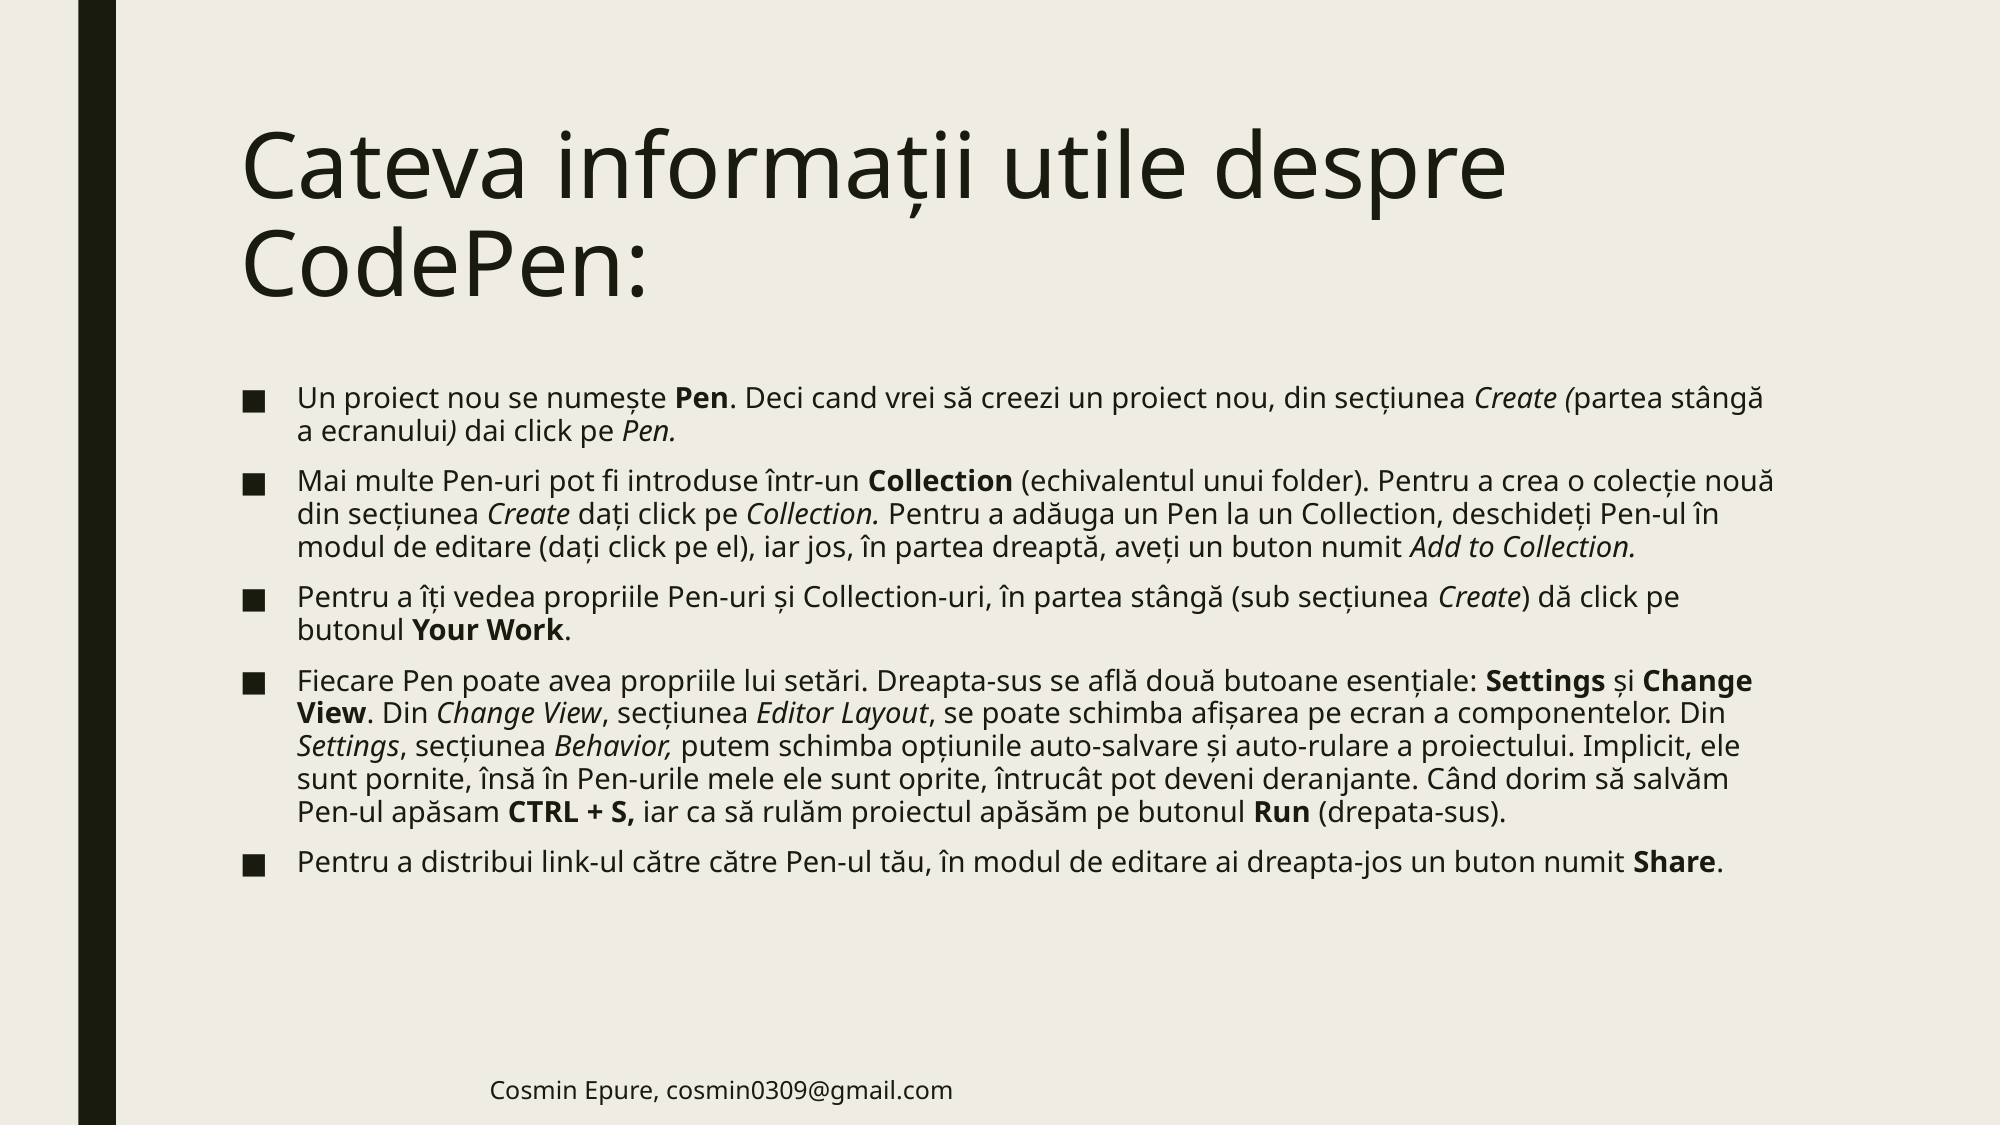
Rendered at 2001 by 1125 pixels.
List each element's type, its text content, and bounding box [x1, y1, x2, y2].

footer Cosmin Epure, cosmin0309@gmail.com [474, 1058, 1505, 1125]
list Un proiect nou se numește Pen. Deci cand vrei să creezi un proiect nou, din secțiunea Create (partea stângă a ecranului) dai click pe Pen. Mai multe Pen-uri pot fi introduse într-un Collection (echivalentul unui folder). Pentru a crea o colecție nouă din secțiunea Create dați click pe Collection. Pentru a adăuga un Pen la un Collection, deschideți Pen-ul în modul de editare (dați click pe el), iar jos, în partea dreaptă, aveți un buton numit Add to Collection. Pentru a îți vedea propriile Pen-uri și Collection-uri, în partea stângă (sub secțiunea Create) dă click pe butonul Your Work. Fiecare Pen poate avea propriile lui setări. Dreapta-sus se află două butoane esențiale: Settings și Change View. Din Change View, secțiunea Editor Layout, se poate schimba afișarea pe ecran a componentelor. Din Settings, secțiunea Behavior, putem schimba opțiunile auto-salvare și auto-rulare a proiectului. Implicit, ele sunt pornite, însă în Pen-urile mele ele sunt oprite, întrucât pot deveni deranjante. Când dorim să salvăm Pen-ul apăsam CTRL + S, iar ca să rulăm proiectul apăsăm pe butonul Run (drepata-sus). Pentru a distribui link-ul către către Pen-ul tău, în modul de editare ai dreapta-jos un buton numit Share. [225, 375, 1800, 963]
title Cateva informații utile despre CodePen: [225, 112, 1800, 357]
